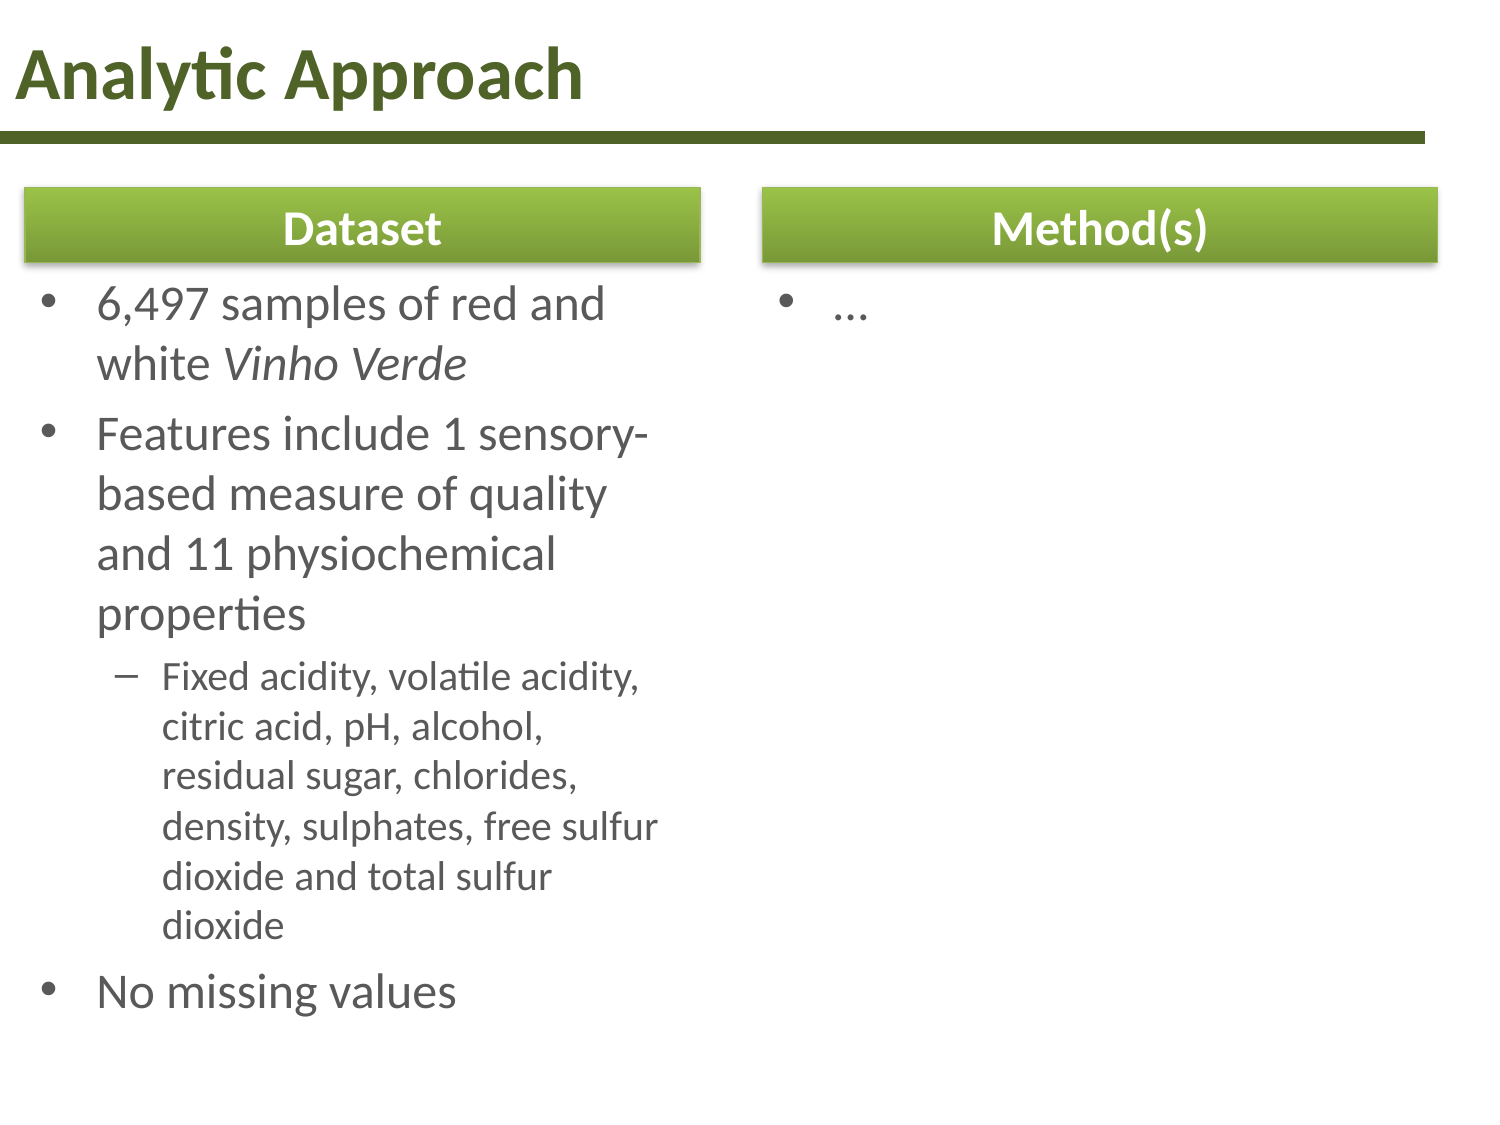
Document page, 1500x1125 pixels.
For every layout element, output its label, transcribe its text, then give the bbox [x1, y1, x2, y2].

list 6,497 samples of red and white Vinho Verde Features include 1 sensory-based measure of quality and 11 physiochemical properties Fixed acidity, volatile acidity, citric acid, pH, alcohol, residual sugar, chlorides, density, sulphates, free sulfur dioxide and total sulfur dioxide No missing values [24, 270, 700, 1050]
text_box … [762, 270, 1438, 1050]
title Analytic Approach [0, 1, 1425, 131]
text_box Method(s) [762, 187, 1438, 263]
text_box Dataset [24, 187, 701, 263]
